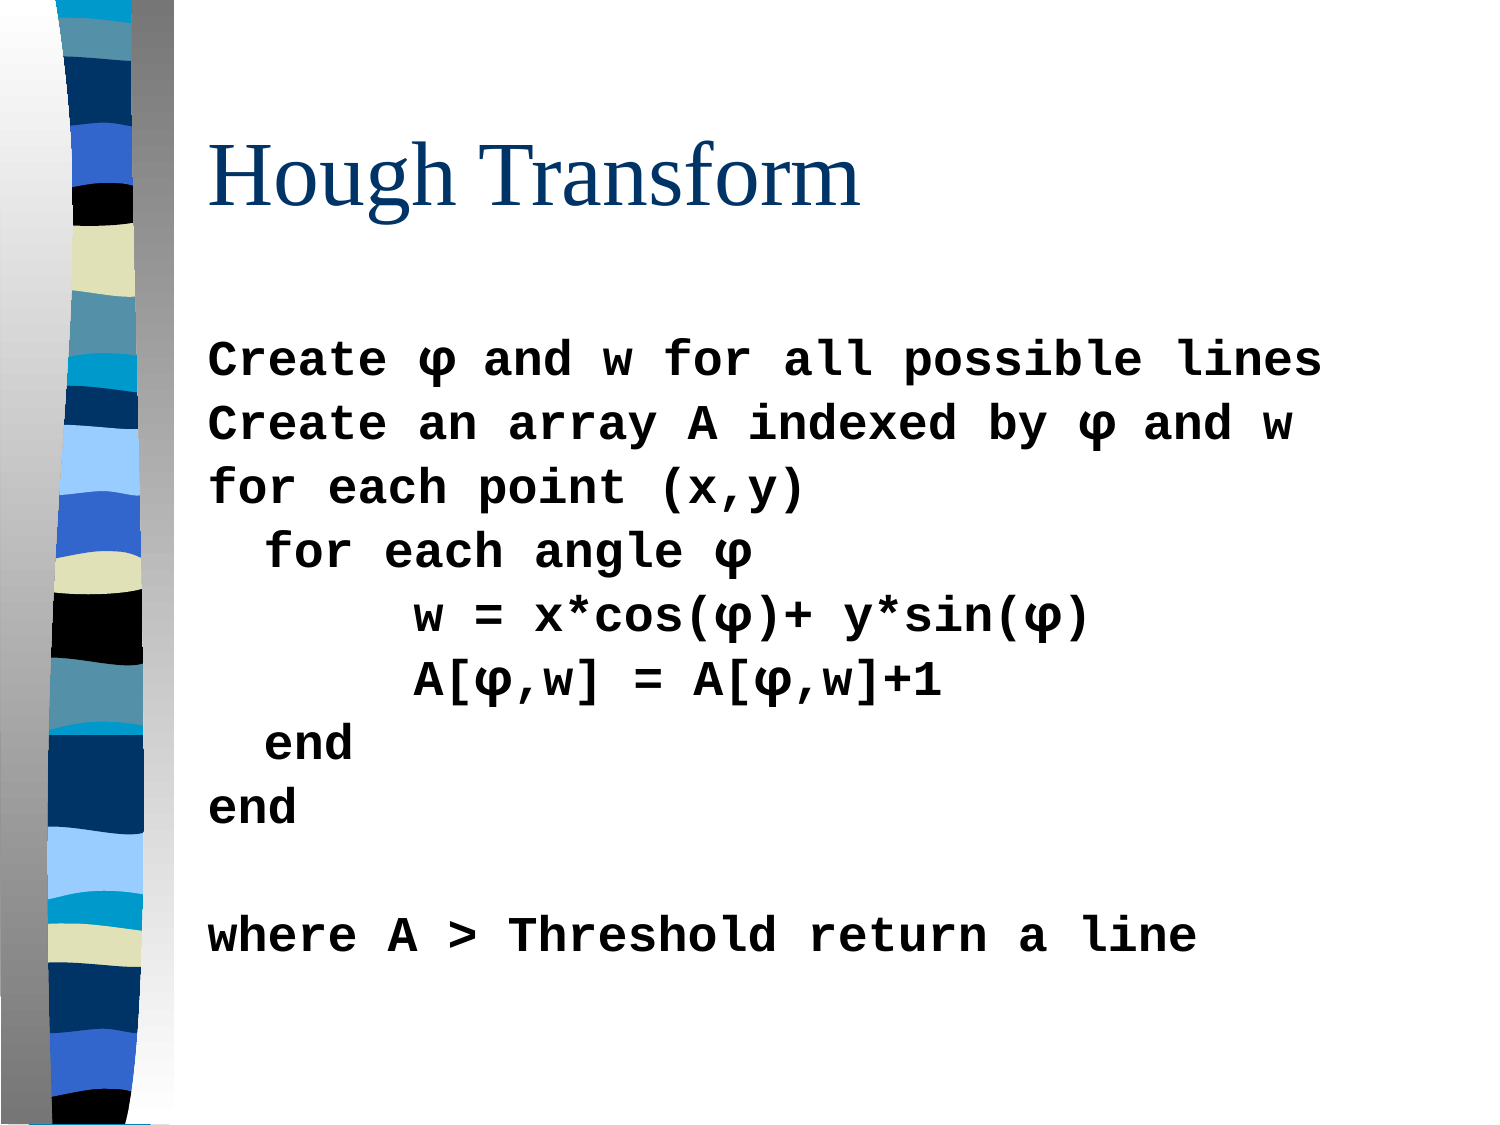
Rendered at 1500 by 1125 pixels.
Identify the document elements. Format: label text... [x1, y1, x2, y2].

list Create φ and w for all possible lines Create an array A indexed by φ and w for each point (x,y) for each angle φ w = x*cos(φ)+ y*sin(φ) A[φ,w] = A[φ,w]+1 end end where A > Threshold return a line [192, 324, 1468, 1000]
title Hough Transform [192, 75, 1468, 263]
